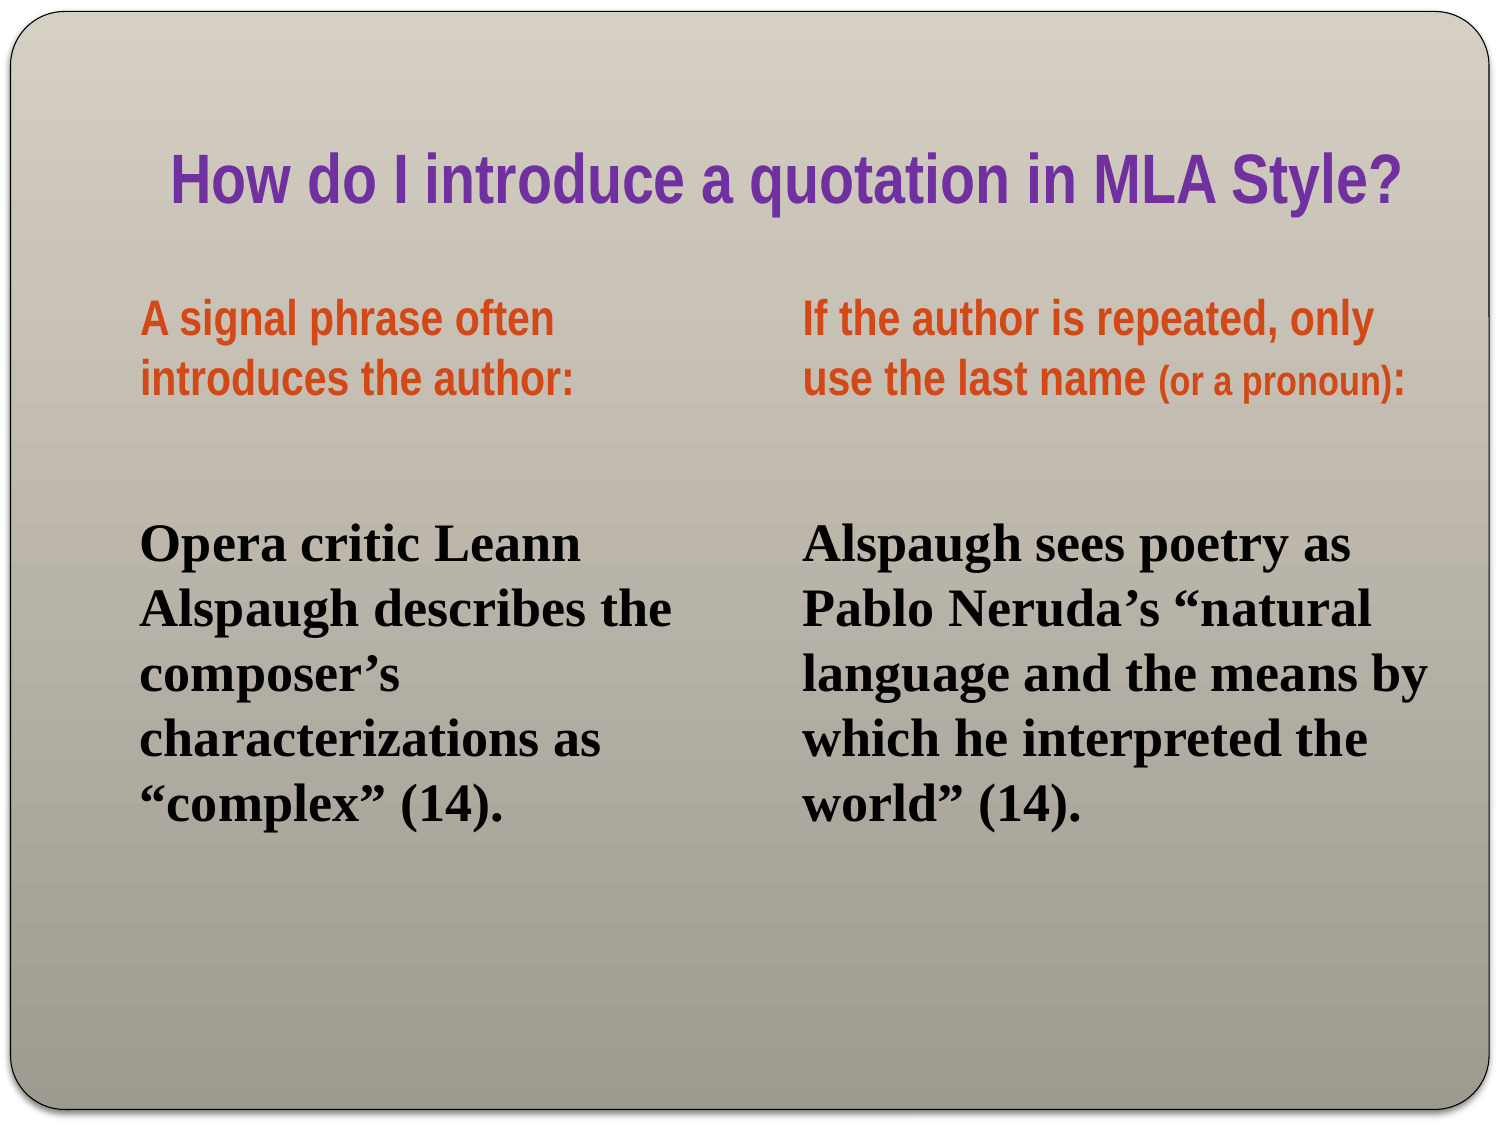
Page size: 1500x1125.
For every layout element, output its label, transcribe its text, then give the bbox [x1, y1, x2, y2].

title How do I introduce a quotation in MLA Style? [150, 44, 1425, 233]
list Opera critic Leann Alspaugh describes the composer’s characterizations as “complex” (14). [125, 500, 763, 994]
list Alspaugh sees poetry as Pablo Neruda’s “natural language and the means by which he interpreted the world” (14). [787, 500, 1463, 875]
list If the author is repeated, only use the last name (or a pronoun): [786, 261, 1426, 413]
list A signal phrase often introduces the author: [124, 274, 763, 413]
